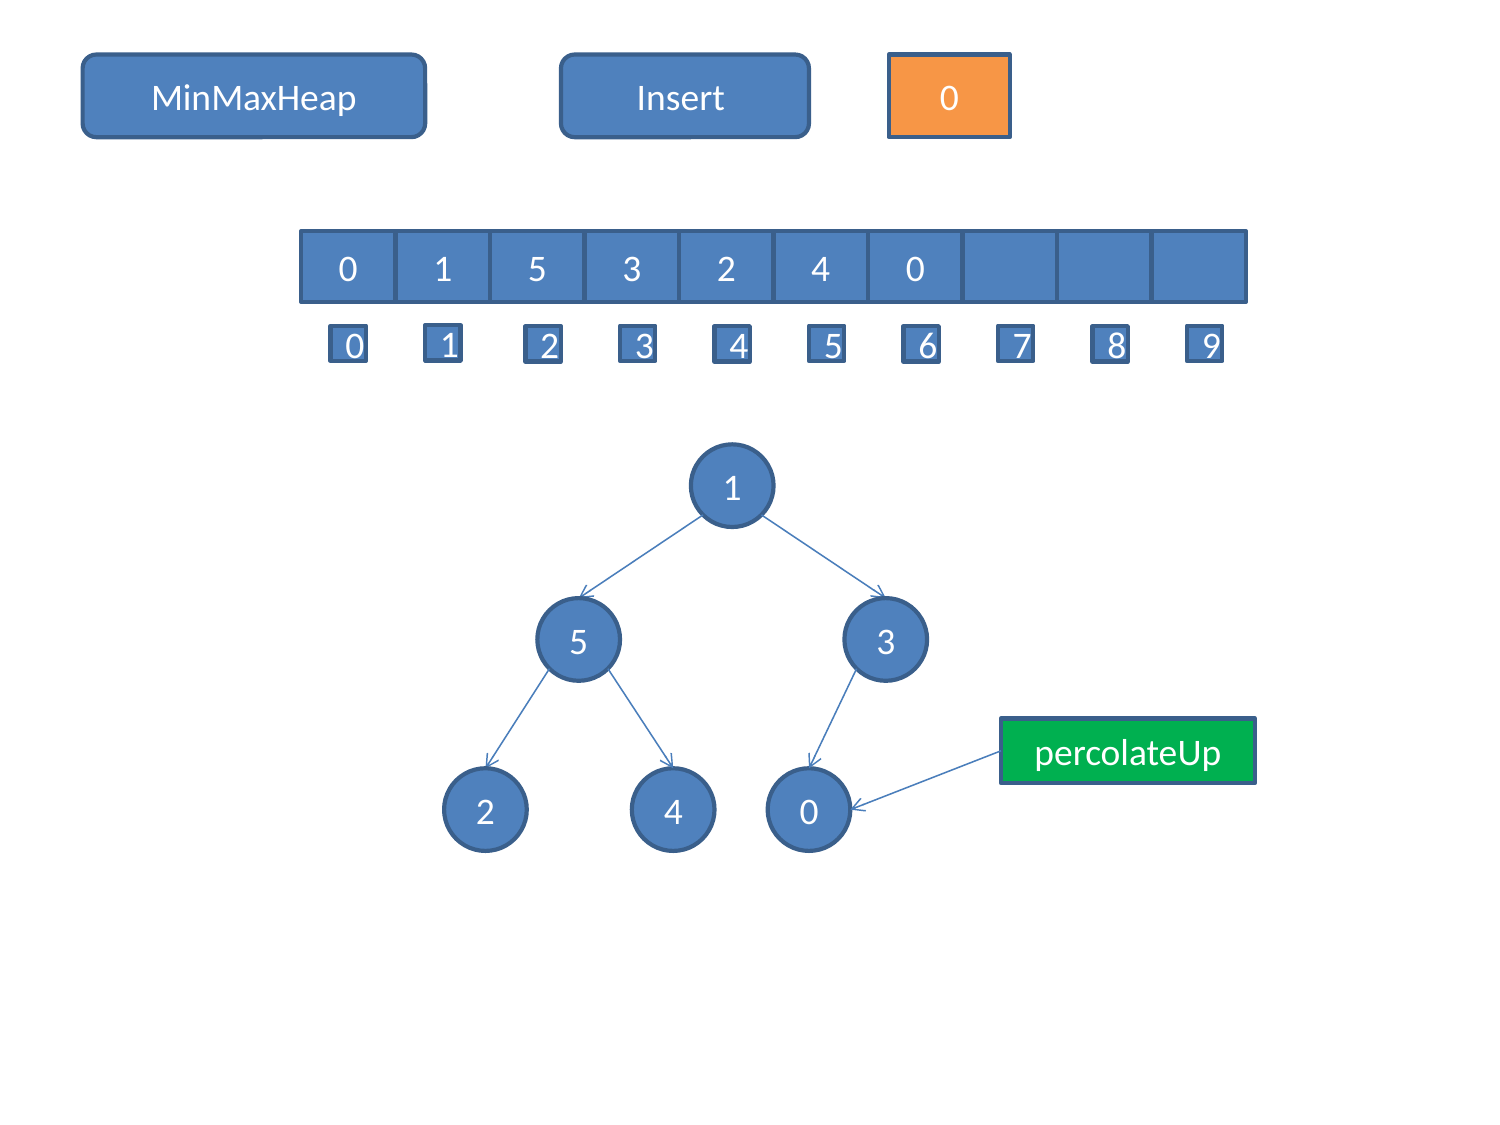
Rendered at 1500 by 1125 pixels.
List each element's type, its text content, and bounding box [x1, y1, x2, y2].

text_box 3 [582, 229, 677, 304]
text_box 1 [423, 323, 463, 363]
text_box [485, 668, 550, 769]
text_box 7 [996, 324, 1035, 363]
text_box [1149, 229, 1248, 304]
text_box 0 [765, 766, 852, 854]
text_box 4 [712, 324, 752, 364]
text_box 1 [393, 229, 488, 304]
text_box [850, 750, 1002, 810]
text_box 2 [523, 324, 563, 364]
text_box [761, 514, 887, 599]
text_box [808, 668, 857, 769]
text_box 9 [1185, 324, 1224, 363]
text_box MinMaxHeap [80, 52, 428, 140]
text_box 1 [688, 442, 776, 530]
text_box 0 [887, 52, 1012, 139]
text_box 2 [442, 766, 529, 854]
text_box percolateUp [999, 716, 1257, 785]
text_box Insert [558, 52, 812, 140]
text_box [1055, 229, 1149, 304]
text_box 0 [866, 229, 960, 304]
text_box 3 [618, 324, 657, 363]
text_box 0 [299, 229, 393, 304]
text_box 6 [901, 324, 941, 364]
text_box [607, 668, 674, 769]
text_box 3 [842, 596, 930, 683]
text_box 2 [677, 229, 771, 304]
text_box 5 [807, 324, 846, 363]
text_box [578, 514, 704, 599]
text_box 5 [535, 596, 623, 683]
text_box 8 [1090, 324, 1130, 364]
text_box 0 [328, 324, 368, 363]
text_box 4 [629, 766, 717, 854]
text_box 4 [771, 229, 866, 304]
text_box [960, 229, 1055, 304]
text_box 5 [488, 229, 582, 304]
